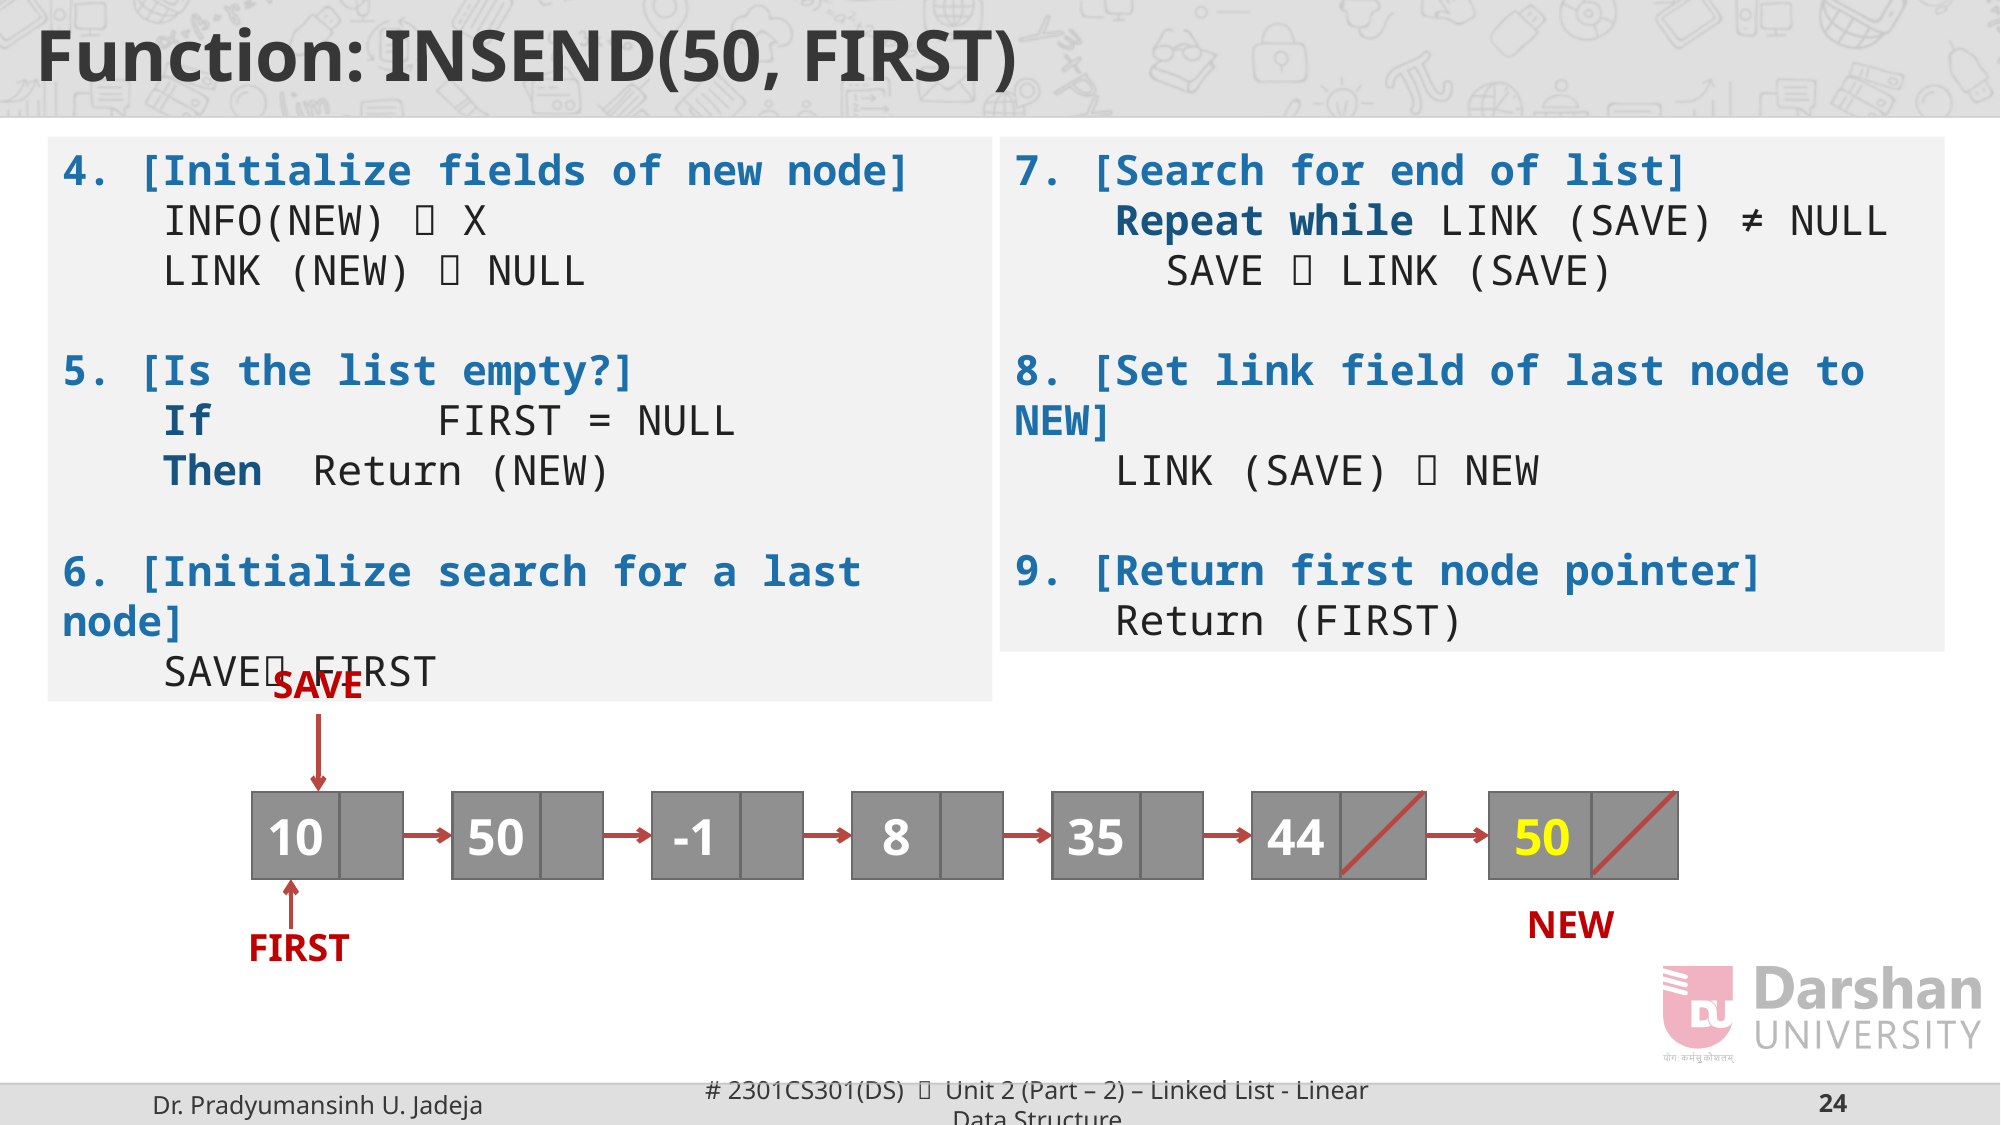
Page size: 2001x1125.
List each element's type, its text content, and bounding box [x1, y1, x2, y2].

text_box 7. [Search for end of list] Repeat while LINK (SAVE) ≠ NULL SAVE  LINK (SAVE) 8. [Set link field of last node to NEW] LINK (SAVE)  NEW 9. [Return first node pointer] Return (FIRST) [999, 136, 1945, 652]
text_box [261, 654, 376, 792]
title Function: INSEND(50, FIRST) [0, 0, 2000, 117]
text_box NEW [1511, 893, 1630, 954]
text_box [452, 791, 604, 880]
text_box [252, 791, 403, 880]
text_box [1252, 791, 1427, 880]
text_box FIRST [1663, 966, 1981, 1063]
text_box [852, 791, 1004, 880]
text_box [1489, 791, 1678, 880]
text_box FIRST [233, 916, 365, 977]
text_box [652, 791, 804, 880]
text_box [1052, 791, 1204, 880]
text_box 4. [Initialize fields of new node] INFO(NEW)  X LINK (NEW)  NULL 5. [Is the list empty?] If FIRST = NULL Then Return (NEW) 6. [Initialize search for a last node] SAVE FIRST [47, 136, 993, 702]
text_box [1341, 791, 1424, 874]
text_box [1592, 791, 1675, 874]
